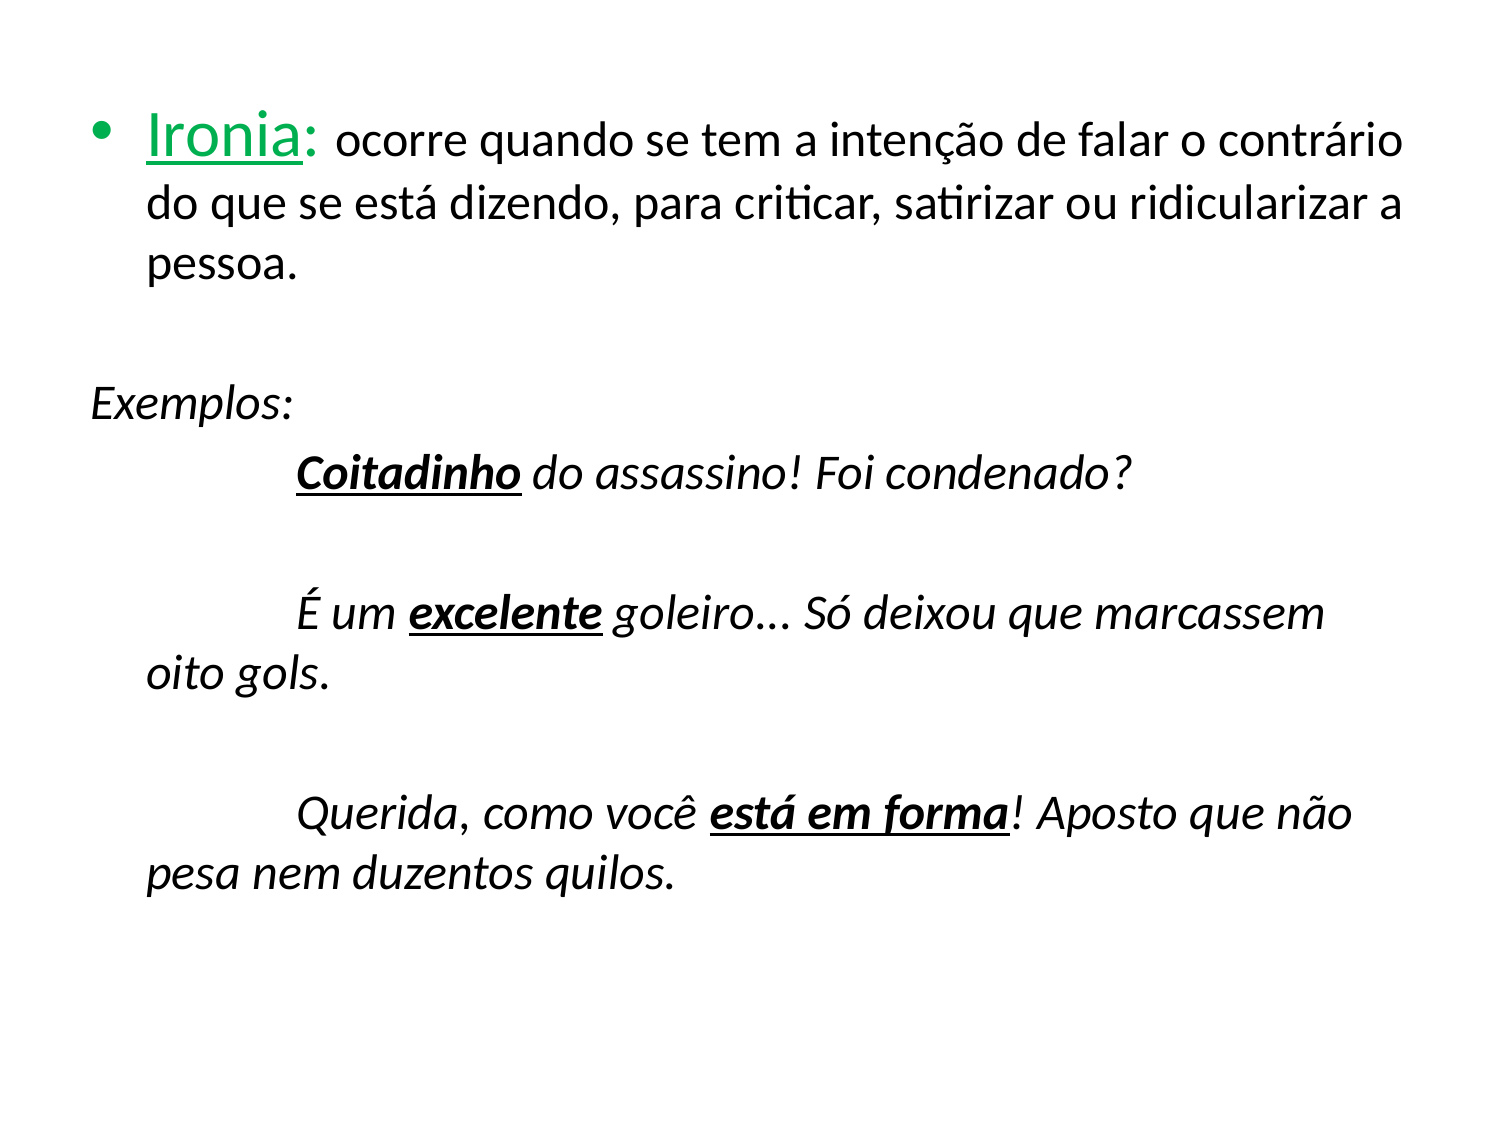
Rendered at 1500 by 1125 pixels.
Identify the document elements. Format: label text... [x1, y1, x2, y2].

list Ironia: ocorre quando se tem a intenção de falar o contrário do que se está dizendo, para criticar, satirizar ou ridicularizar a pessoa. Exemplos: Coitadinho do assassino! Foi condenado? É um excelente goleiro... Só deixou que marcassem oito gols. Querida, como você está em forma! Aposto que não pesa nem duzentos quilos. [75, 82, 1425, 1005]
